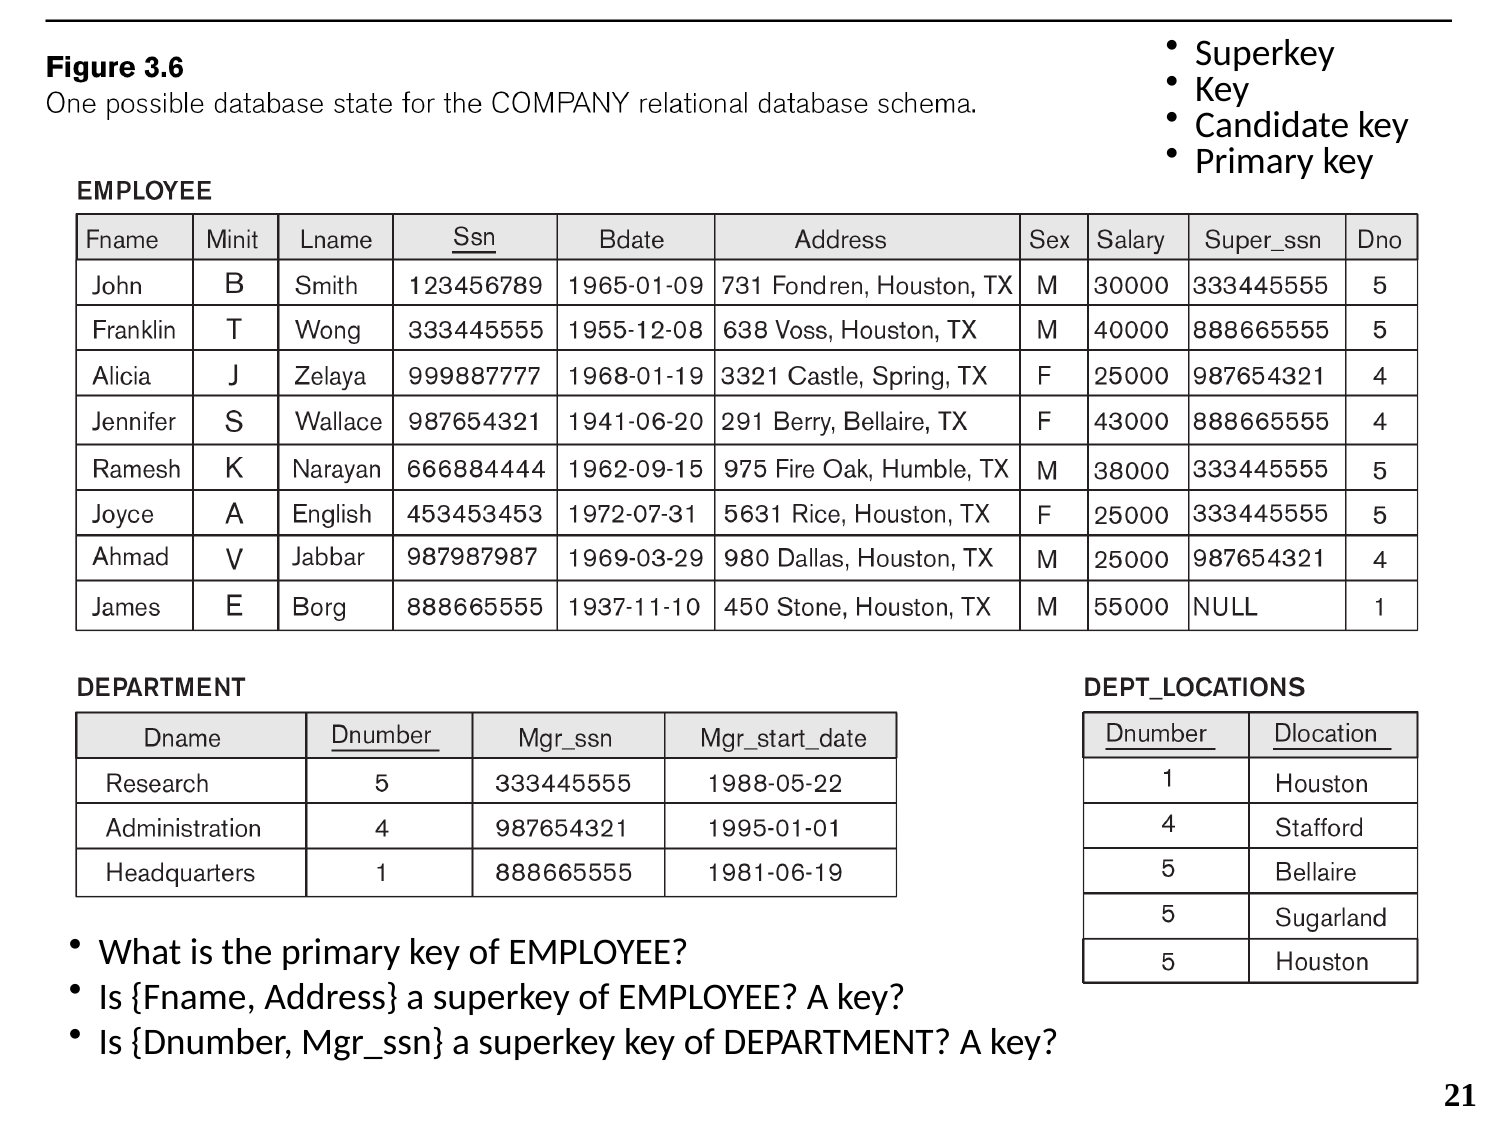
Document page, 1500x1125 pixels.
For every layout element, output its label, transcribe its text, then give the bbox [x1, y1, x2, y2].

picture [31, 11, 1457, 986]
slide_number 21 [1179, 1061, 1493, 1125]
text_box What is the primary key of EMPLOYEE? Is {Fname, Address} a superkey of EMPLOYEE? A key? Is {Dnumber, Mgr_ssn} a superkey key of DEPARTMENT? A key? [54, 992, 1075, 1069]
